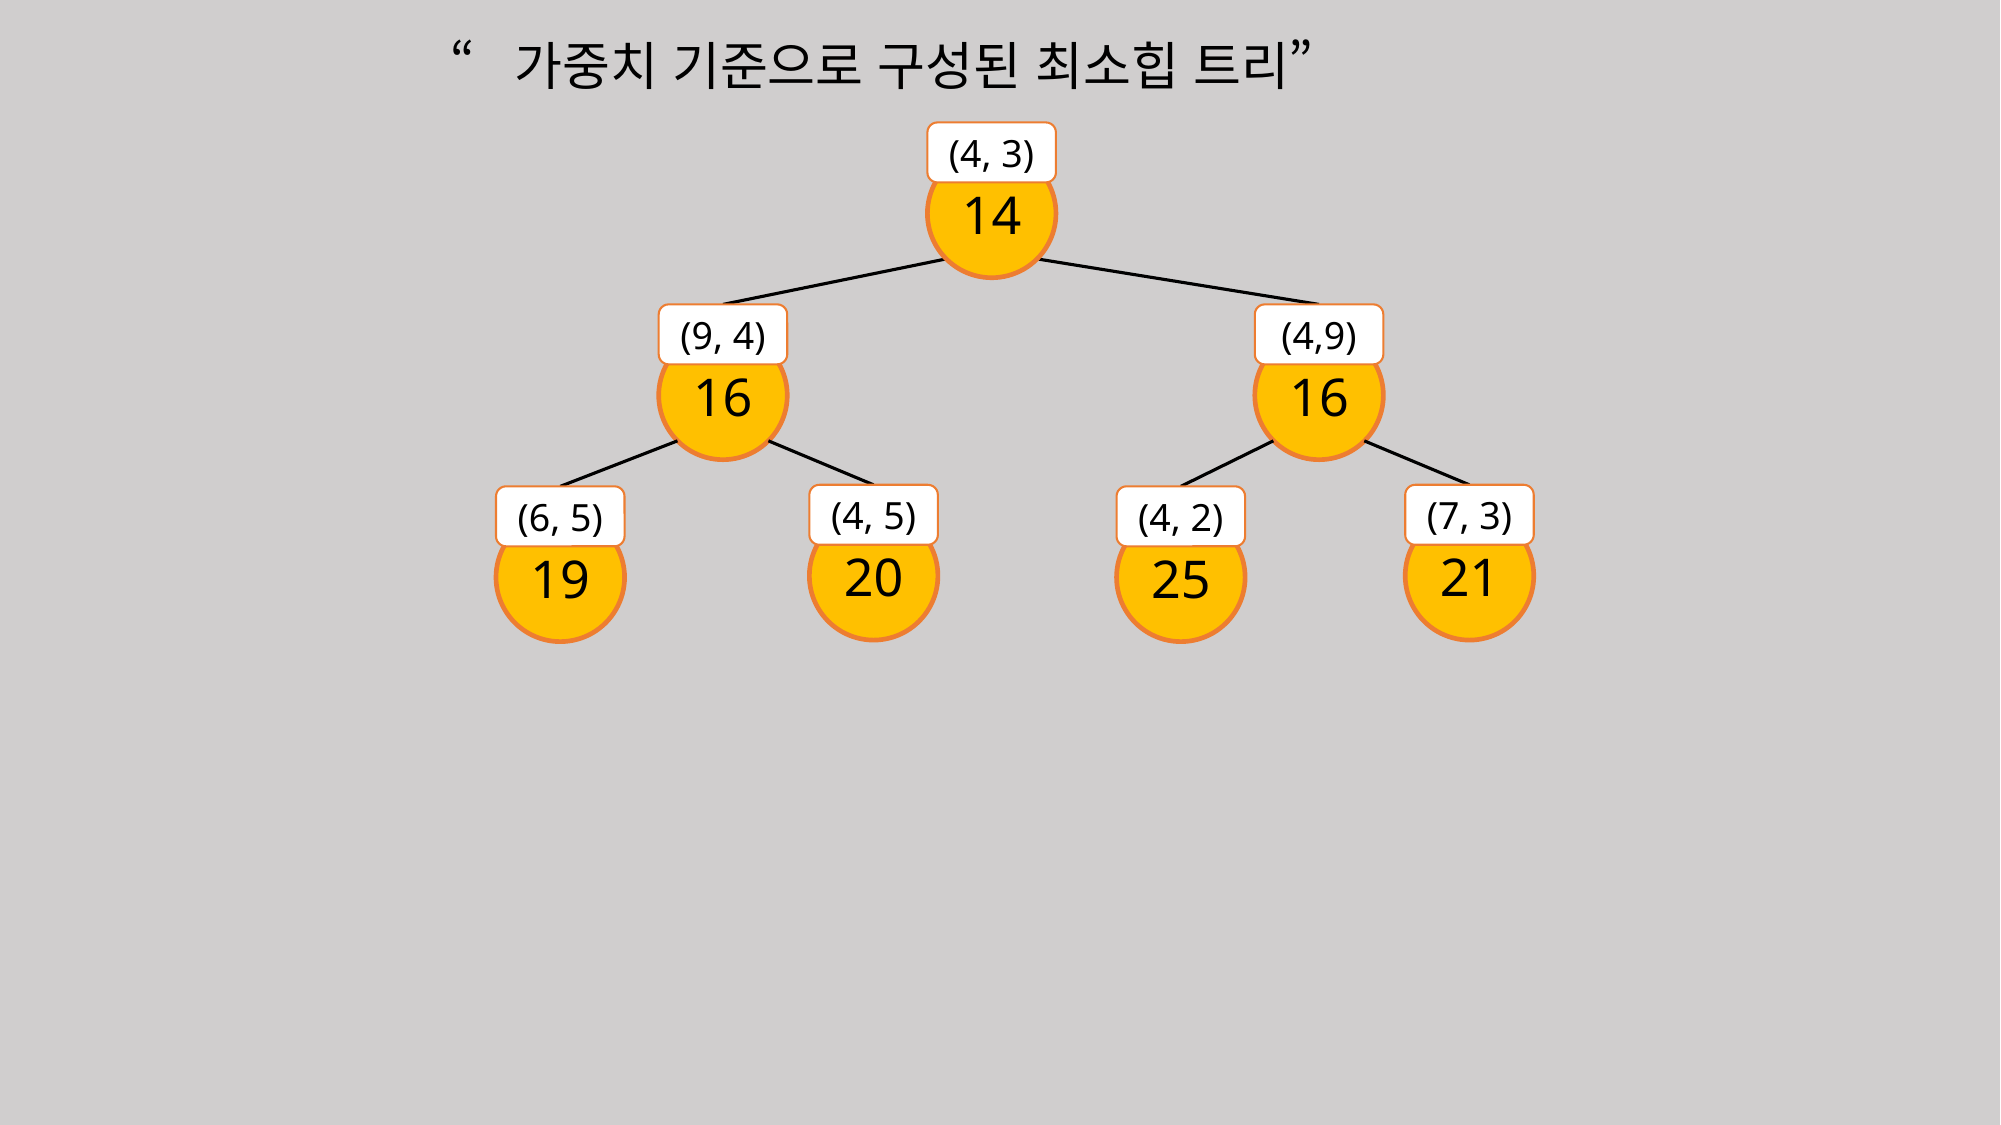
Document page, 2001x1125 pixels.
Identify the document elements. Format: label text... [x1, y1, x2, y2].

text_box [1254, 304, 1384, 460]
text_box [1364, 440, 1470, 485]
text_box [809, 484, 938, 641]
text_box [1116, 486, 1246, 642]
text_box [495, 486, 625, 642]
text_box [560, 440, 678, 487]
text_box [1037, 258, 1320, 305]
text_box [1405, 484, 1534, 641]
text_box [768, 440, 874, 485]
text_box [658, 304, 788, 460]
text_box “가중치 기준으로 구성된 최소힙 트리” [435, 25, 1329, 104]
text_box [722, 258, 947, 305]
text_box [1180, 440, 1274, 487]
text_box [927, 122, 1056, 278]
